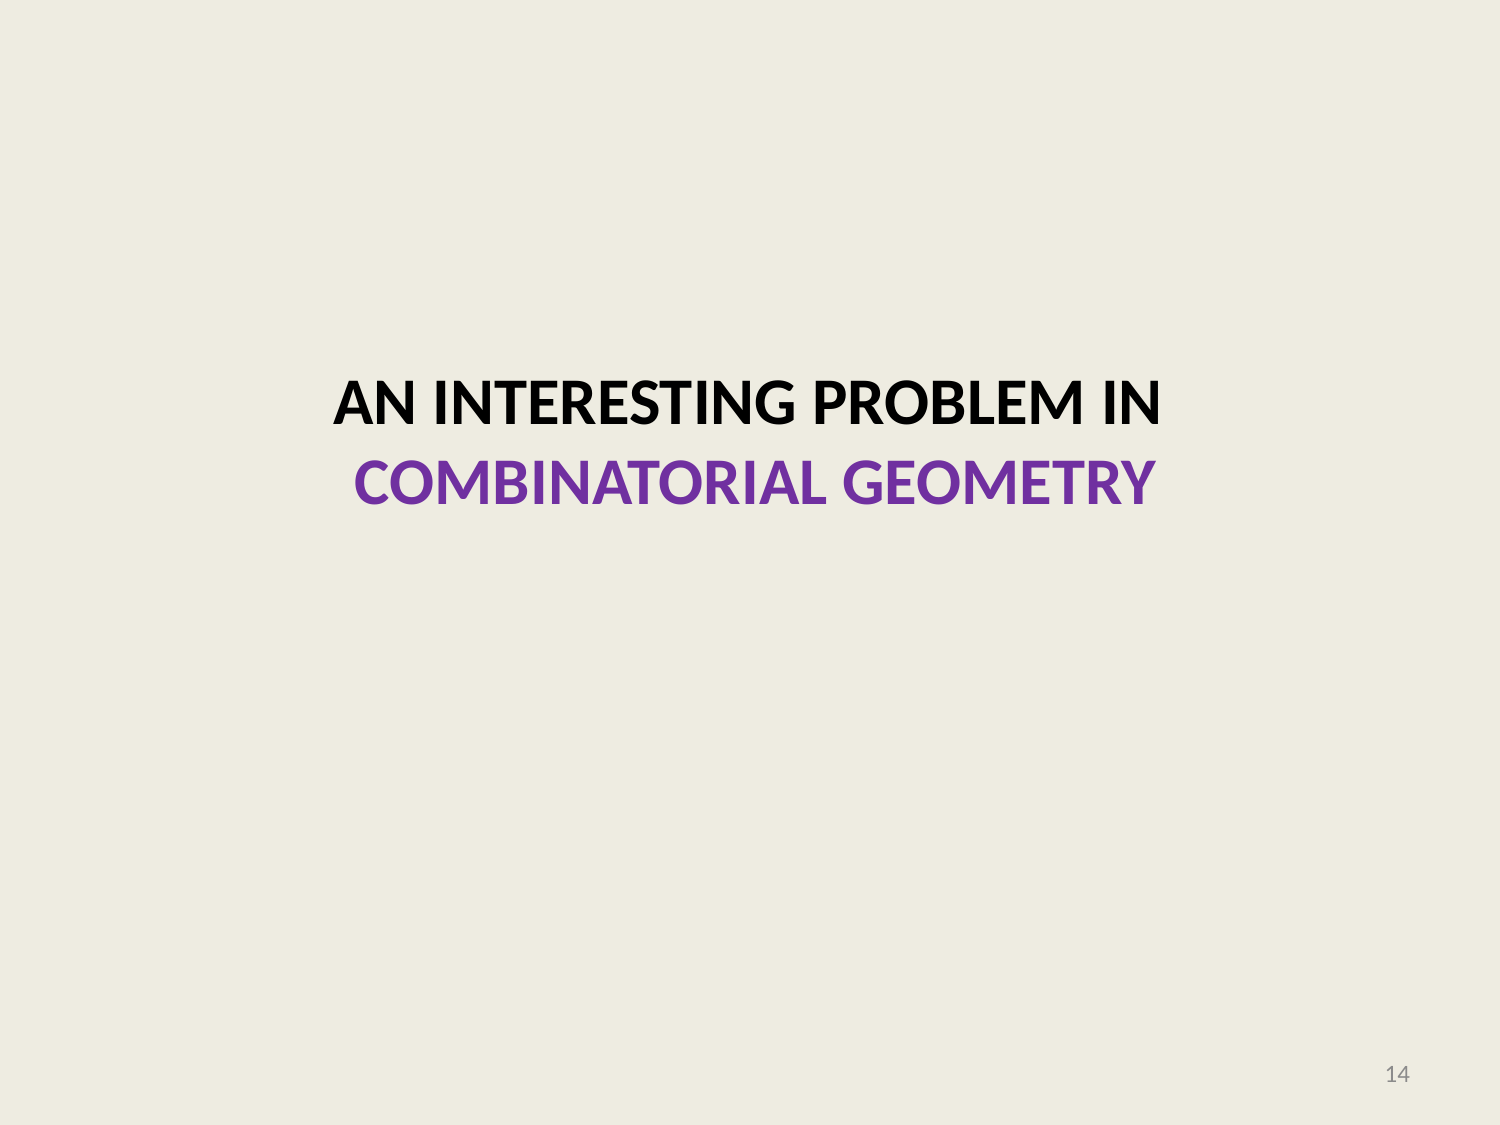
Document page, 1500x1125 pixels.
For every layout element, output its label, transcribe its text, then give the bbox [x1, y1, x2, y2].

slide_number 14 [1074, 1042, 1425, 1103]
title An interesting problem in Combinatorial Geometry [118, 350, 1394, 574]
